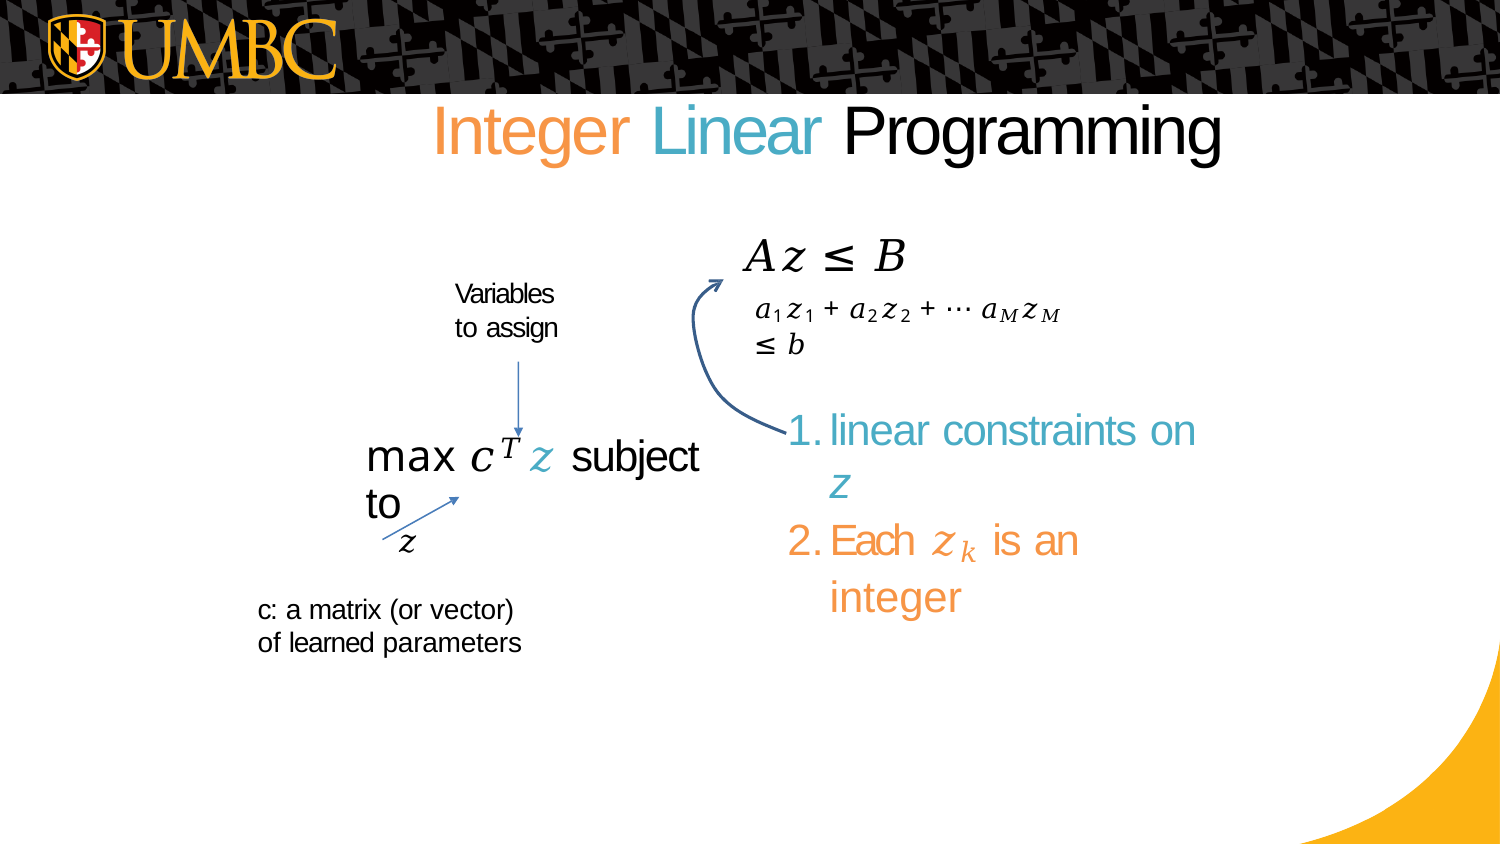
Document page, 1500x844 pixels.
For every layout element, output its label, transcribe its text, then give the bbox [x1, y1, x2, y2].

text_box [513, 361, 524, 438]
text_box 𝐴𝑧 ≤ 𝐵 𝑎1𝑧1 + 𝑎2𝑧2 + ⋯ 𝑎𝑀𝑧𝑀 ≤ 𝑏 [734, 215, 1083, 360]
picture [0, 0, 1500, 94]
picture [1299, 639, 1500, 844]
text_box [691, 279, 787, 435]
title Integer Linear Programming [243, 54, 1257, 198]
text_box max 𝑐𝑇𝑧 subject to 𝑧 c: a matrix (or vector) of learned parameters [254, 434, 711, 659]
text_box Variables to assign [453, 274, 561, 343]
text_box linear constraints on z Each 𝑧𝑘 is an integer [782, 400, 1224, 621]
